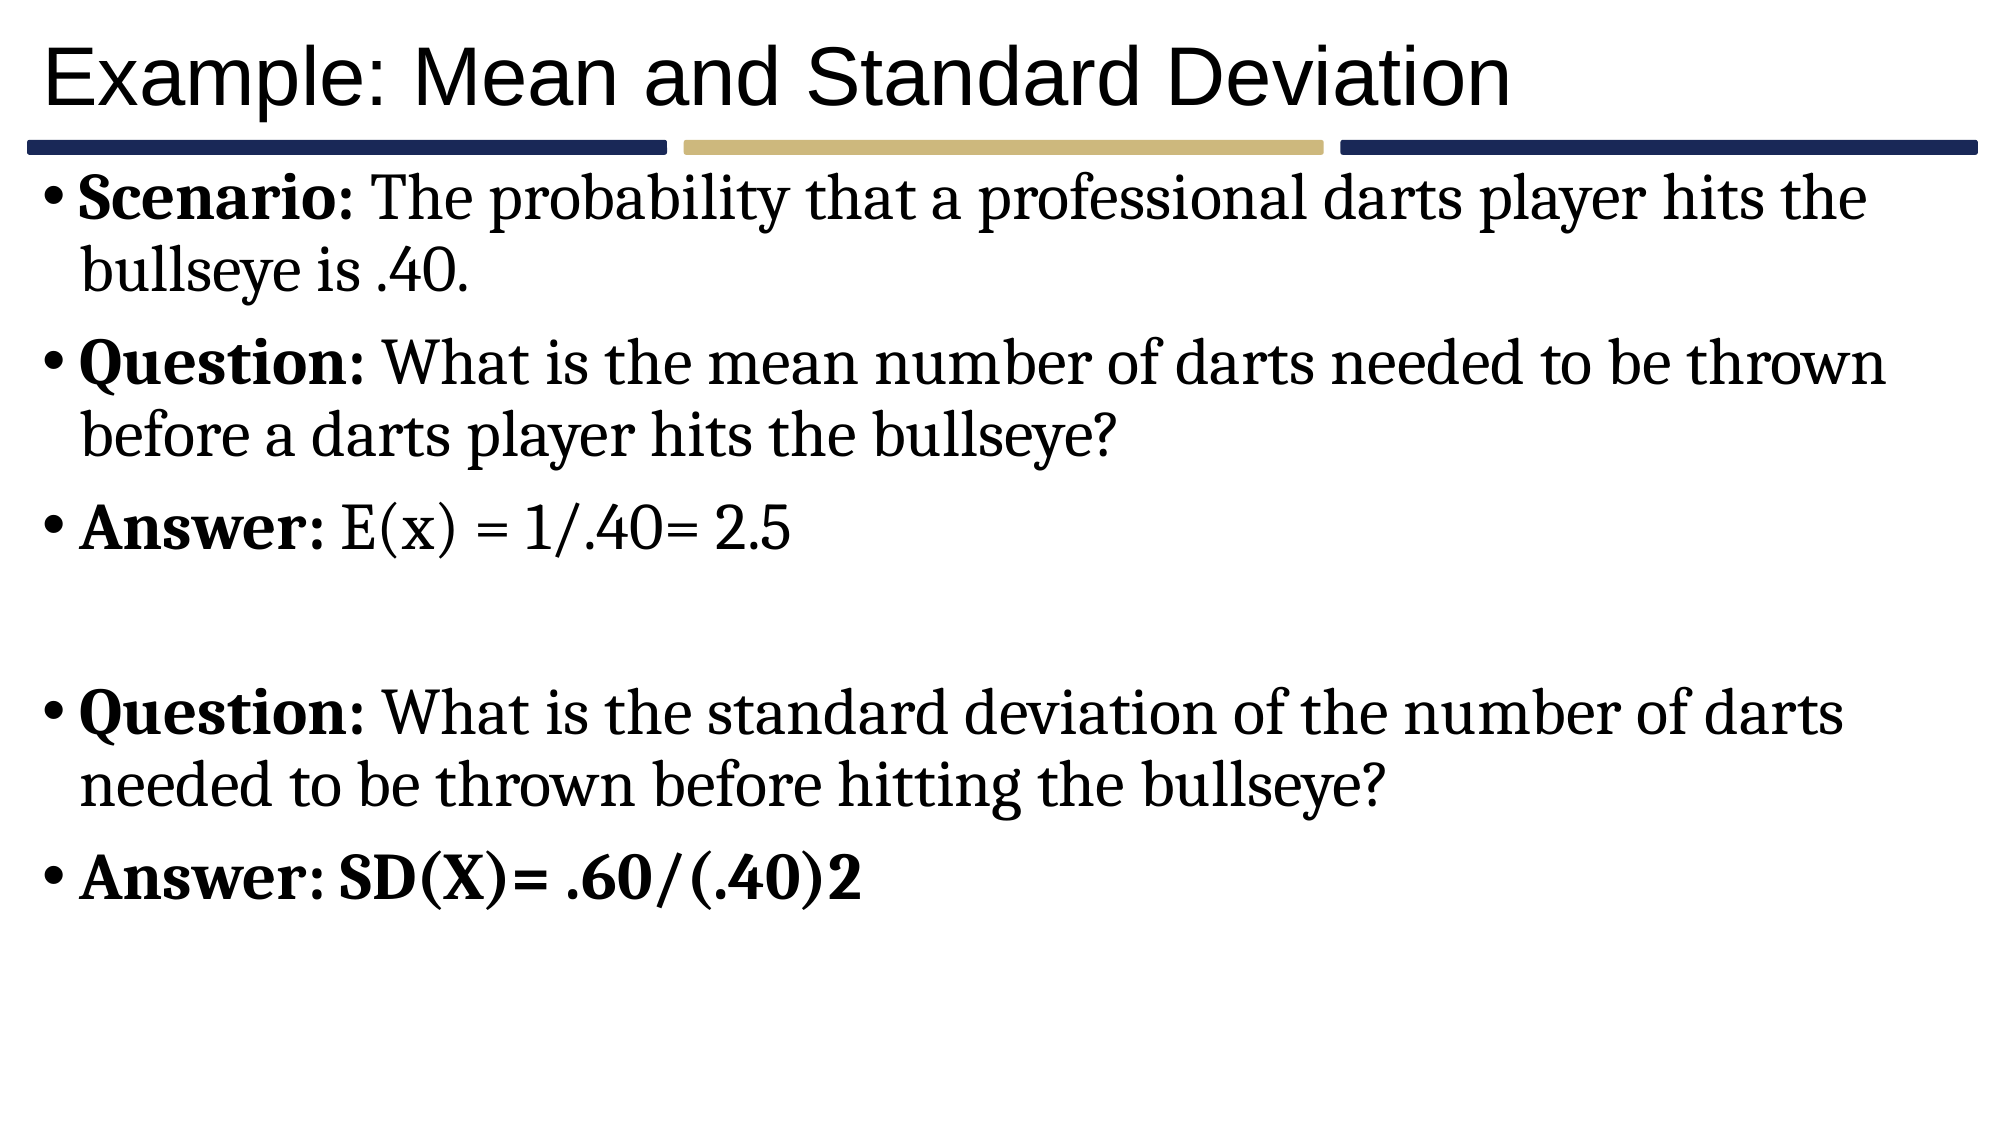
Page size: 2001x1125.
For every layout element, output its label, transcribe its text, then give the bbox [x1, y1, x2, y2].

list Scenario: The probability that a professional darts player hits the bullseye is .40. Question: What is the mean number of darts needed to be thrown before a darts player hits the bullseye? Answer: E(x) = 1/.40= 2.5 Question: What is the standard deviation of the number of darts needed to be thrown before hitting the bullseye? Answer: SD(X)= .60/(.40)2 [27, 154, 1975, 1099]
title Example: Mean and Standard Deviation [27, 22, 1975, 136]
